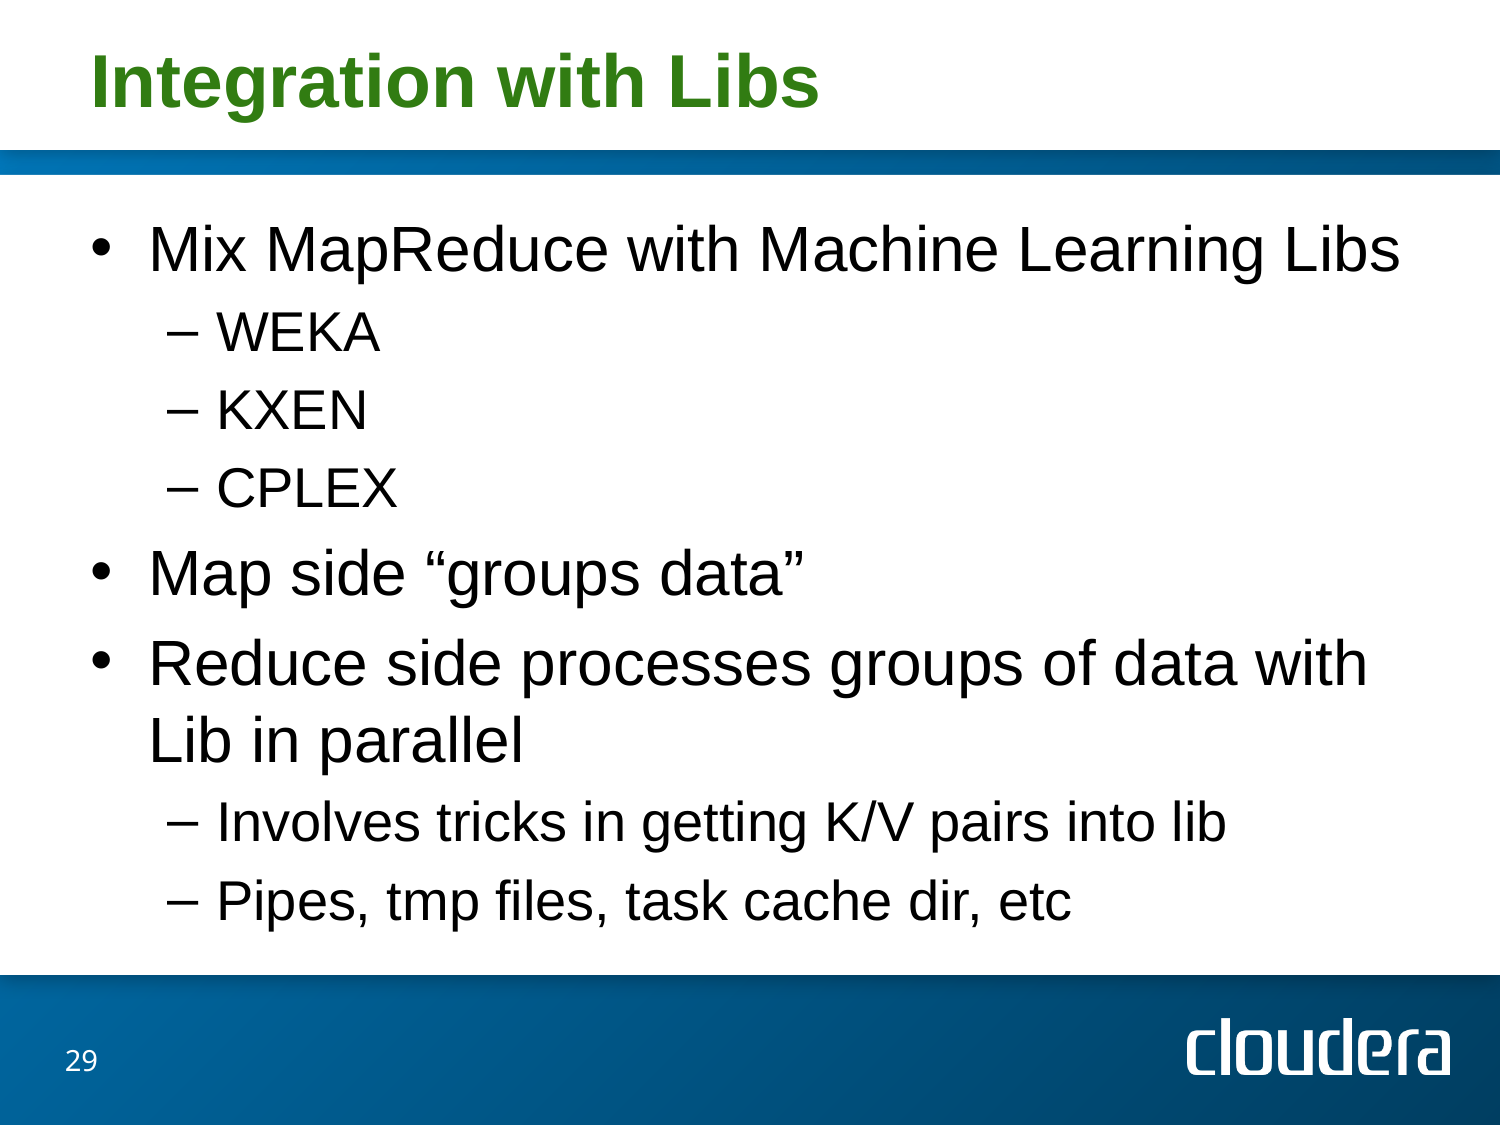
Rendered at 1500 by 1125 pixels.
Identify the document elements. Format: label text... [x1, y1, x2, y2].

title Integration with Libs [75, 24, 1425, 130]
slide_number 29 [50, 1031, 400, 1092]
picture [1187, 1018, 1450, 1075]
list Mix MapReduce with Machine Learning Libs WEKA KXEN CPLEX Map side “groups data” Reduce side processes groups of data with Lib in parallel Involves tricks in getting K/V pairs into lib Pipes, tmp files, task cache dir, etc [75, 200, 1425, 950]
